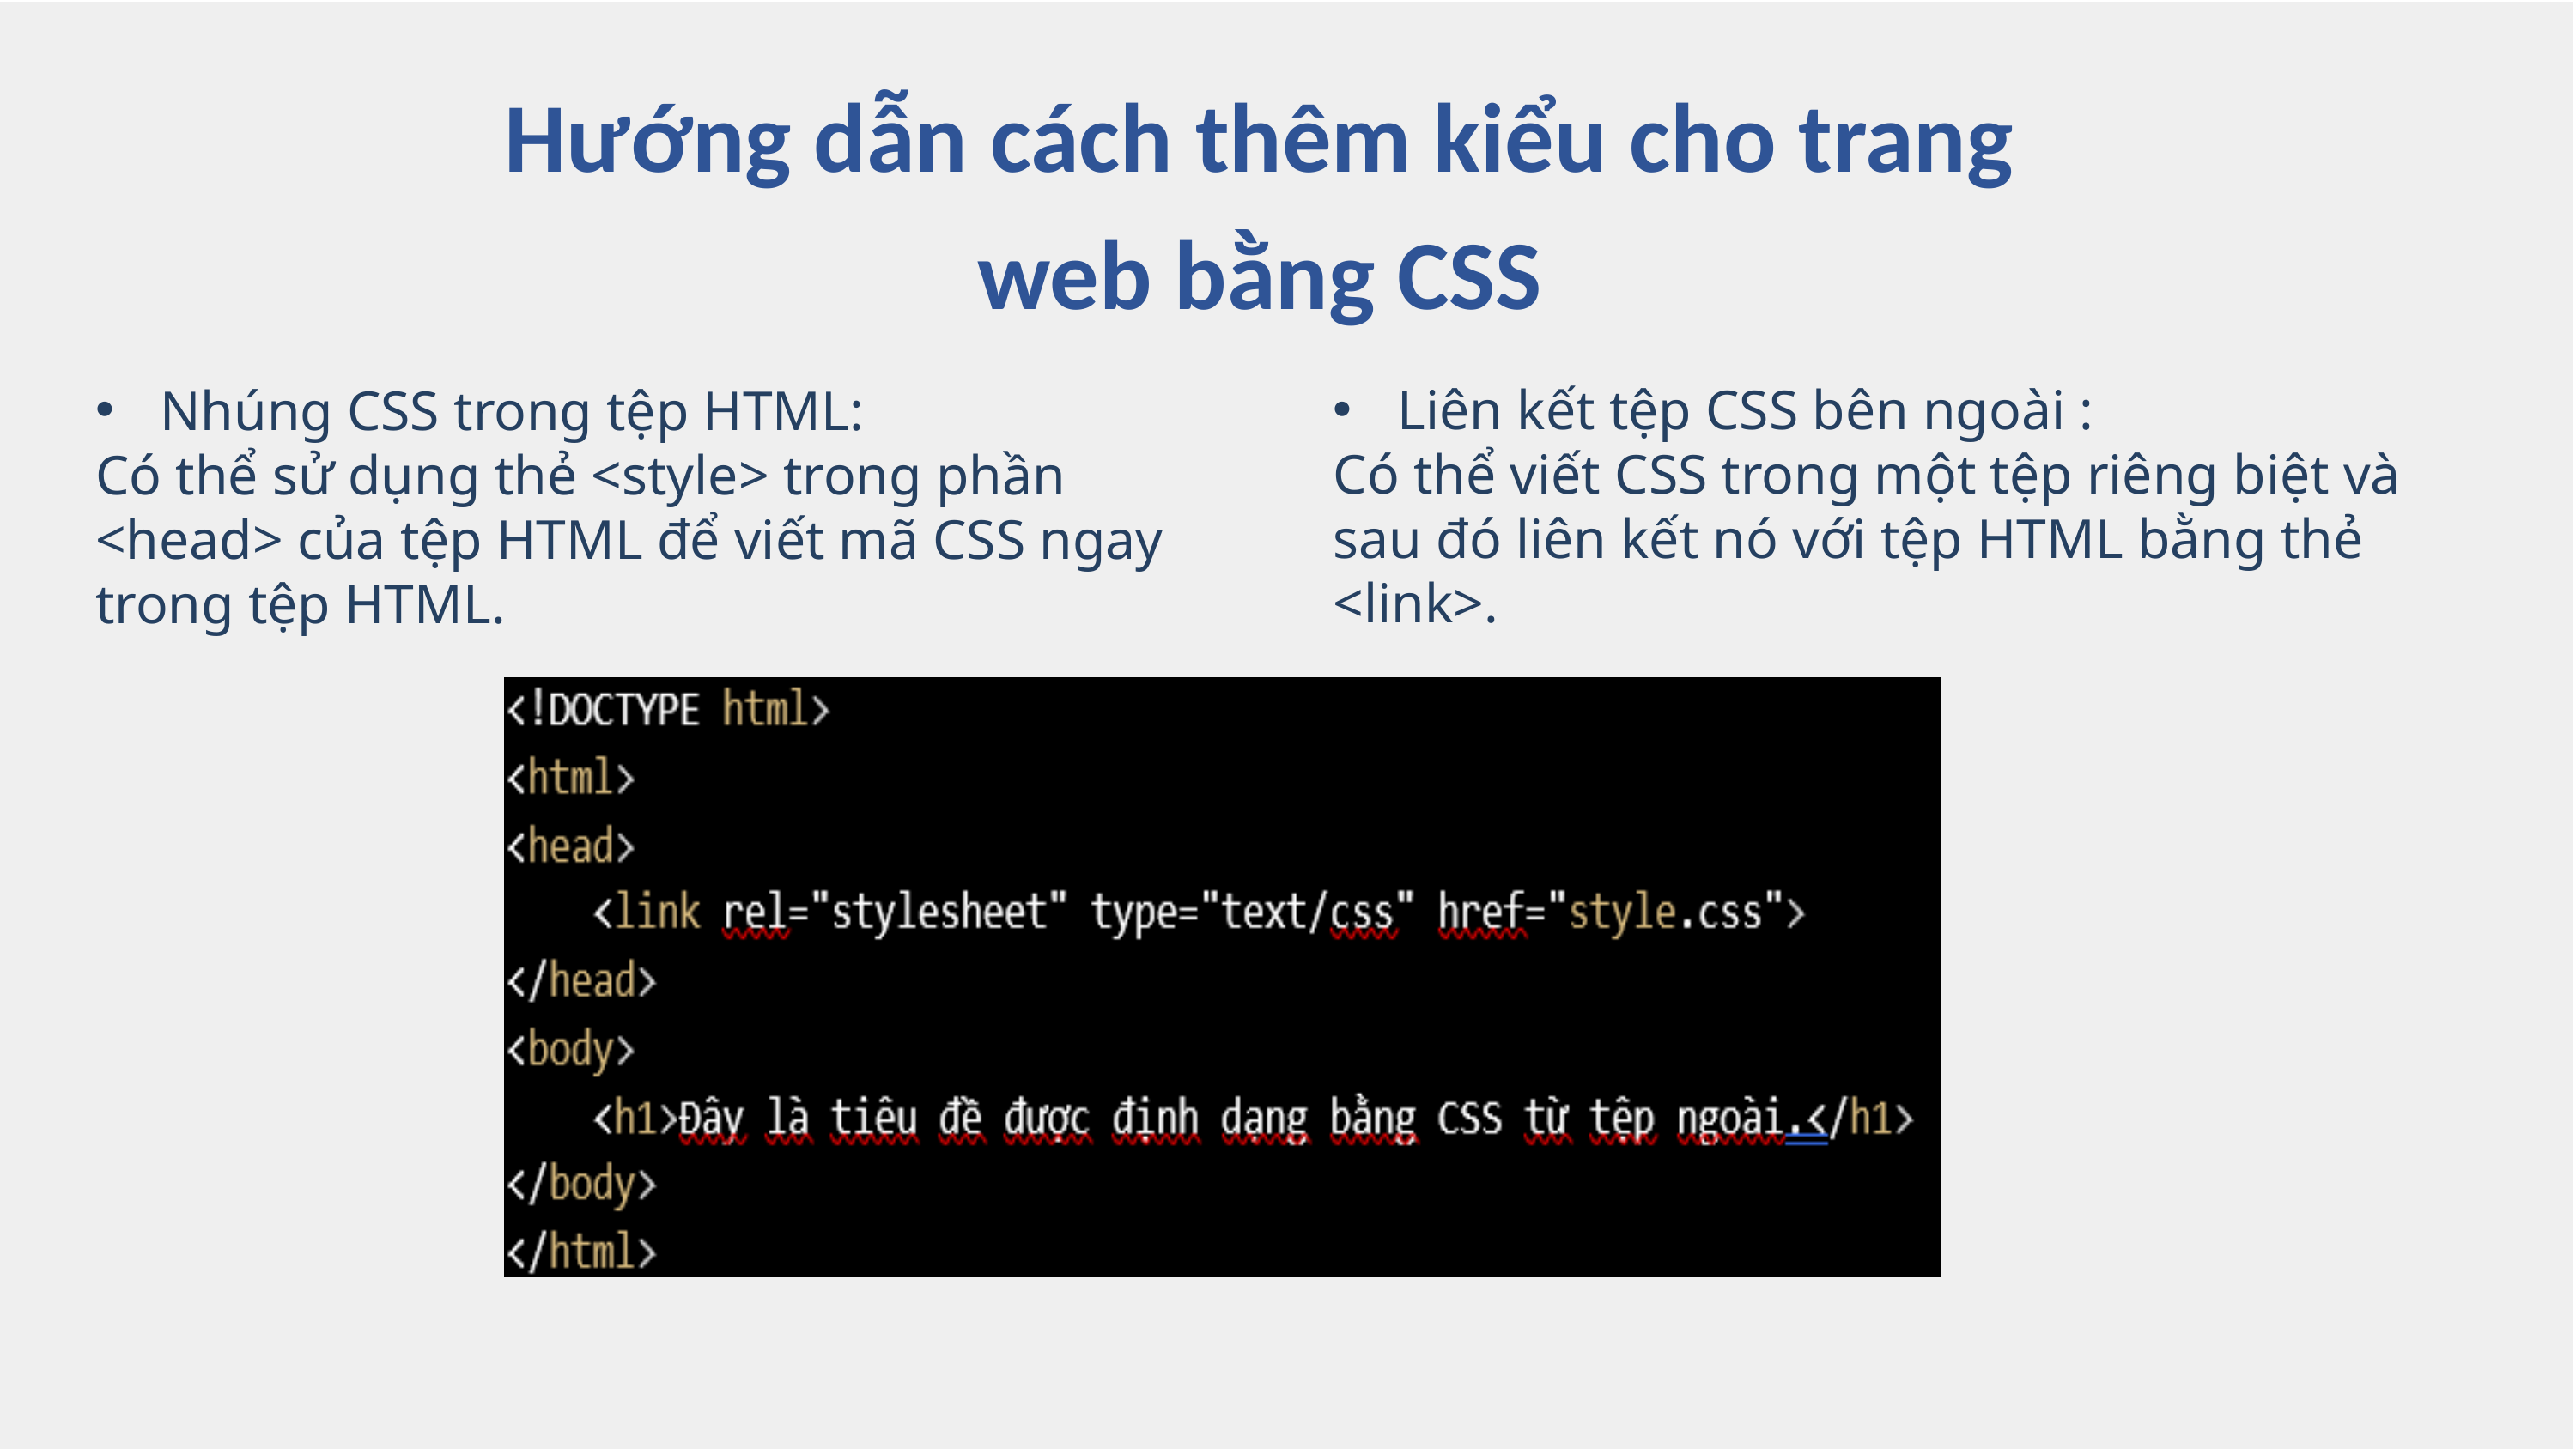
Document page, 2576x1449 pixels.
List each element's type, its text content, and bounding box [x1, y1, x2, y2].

picture [504, 677, 1941, 1278]
text_box Liên kết tệp CSS bên ngoài : Có thể viết CSS trong một tệp riêng biệt và sau đó liên kết nó với tệp HTML bằng thẻ <link>. [1333, 374, 2481, 634]
text_box [0, 2, 2573, 1449]
text_box Nhúng CSS trong tệp HTML: Có thể sử dụng thẻ <style> trong phần <head> của tệp HTML để viết mã CSS ngay trong tệp HTML. [95, 374, 1194, 634]
title Hướng dẫn cách thêm kiểu cho trang web bằng CSS [429, 48, 2090, 330]
